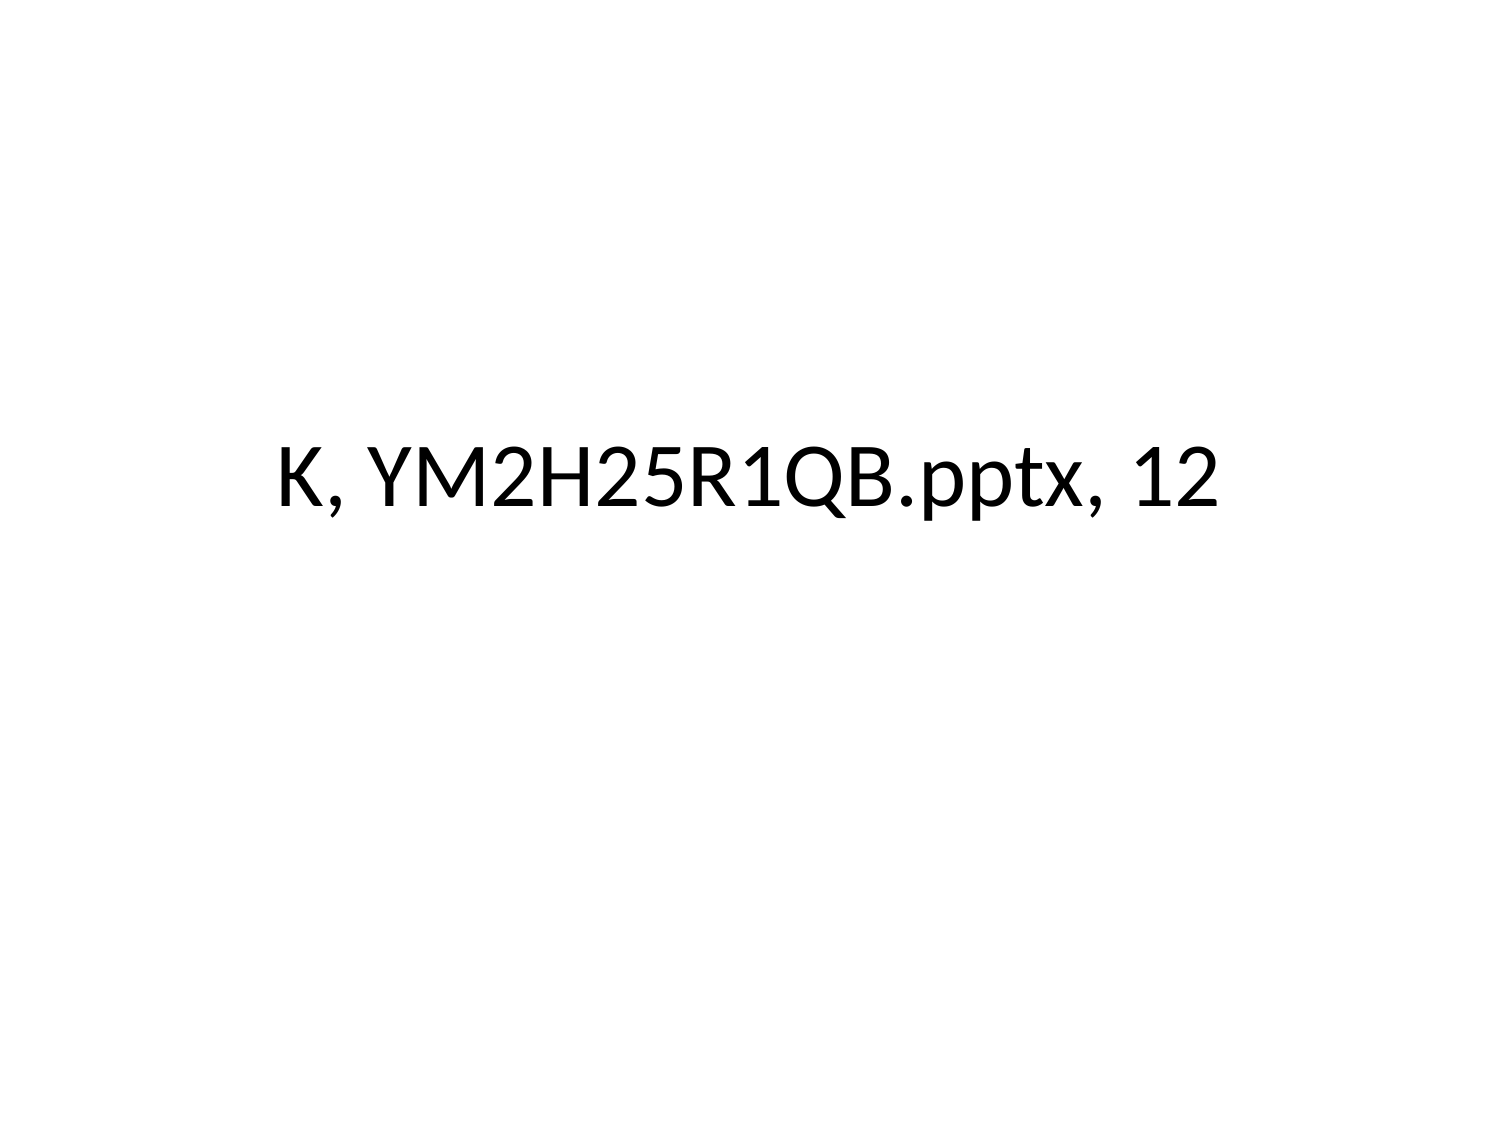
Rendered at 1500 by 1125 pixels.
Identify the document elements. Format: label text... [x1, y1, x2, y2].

title K, YM2H25R1QB.pptx, 12 [112, 349, 1388, 591]
